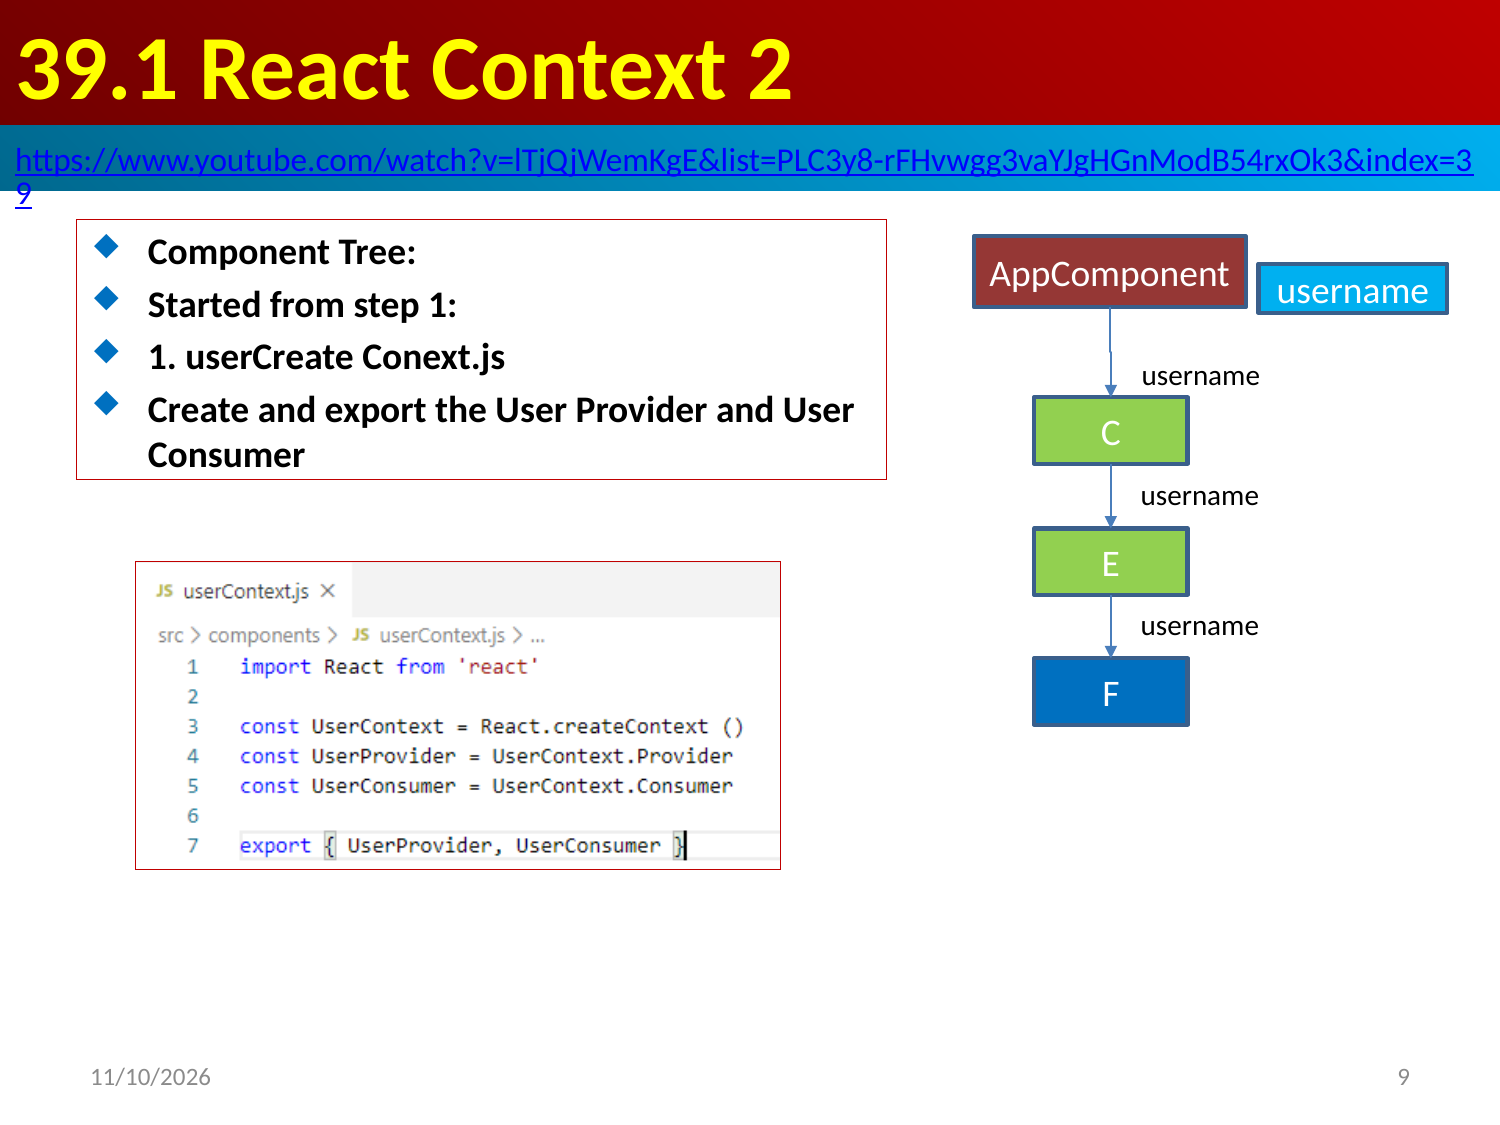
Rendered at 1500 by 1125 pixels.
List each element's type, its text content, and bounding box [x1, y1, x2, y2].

text_box E [1032, 526, 1190, 597]
text_box https://www.youtube.com/watch?v=lTjQjWemKgE&list=PLC3y8-rFHvwgg3vaYJgHGnModB54rxOk3&index=39 [0, 125, 1500, 191]
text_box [1078, 495, 1144, 499]
subtitle Component Tree: Started from step 1: 1. userCreate Conext.js Create and export the User Provider and User Consumer [76, 219, 887, 480]
text_box F [1032, 656, 1190, 727]
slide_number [75, 1042, 425, 1109]
text_box username [1256, 262, 1449, 315]
slide_number 9 [1074, 1042, 1425, 1109]
picture [134, 561, 781, 870]
text_box AppComponent [972, 234, 1248, 309]
title 39.1 React Context 2 [0, 0, 1500, 125]
text_box username [1123, 467, 1277, 521]
text_box C [1032, 395, 1190, 466]
text_box username [1123, 597, 1277, 651]
text_box username [1124, 347, 1278, 400]
